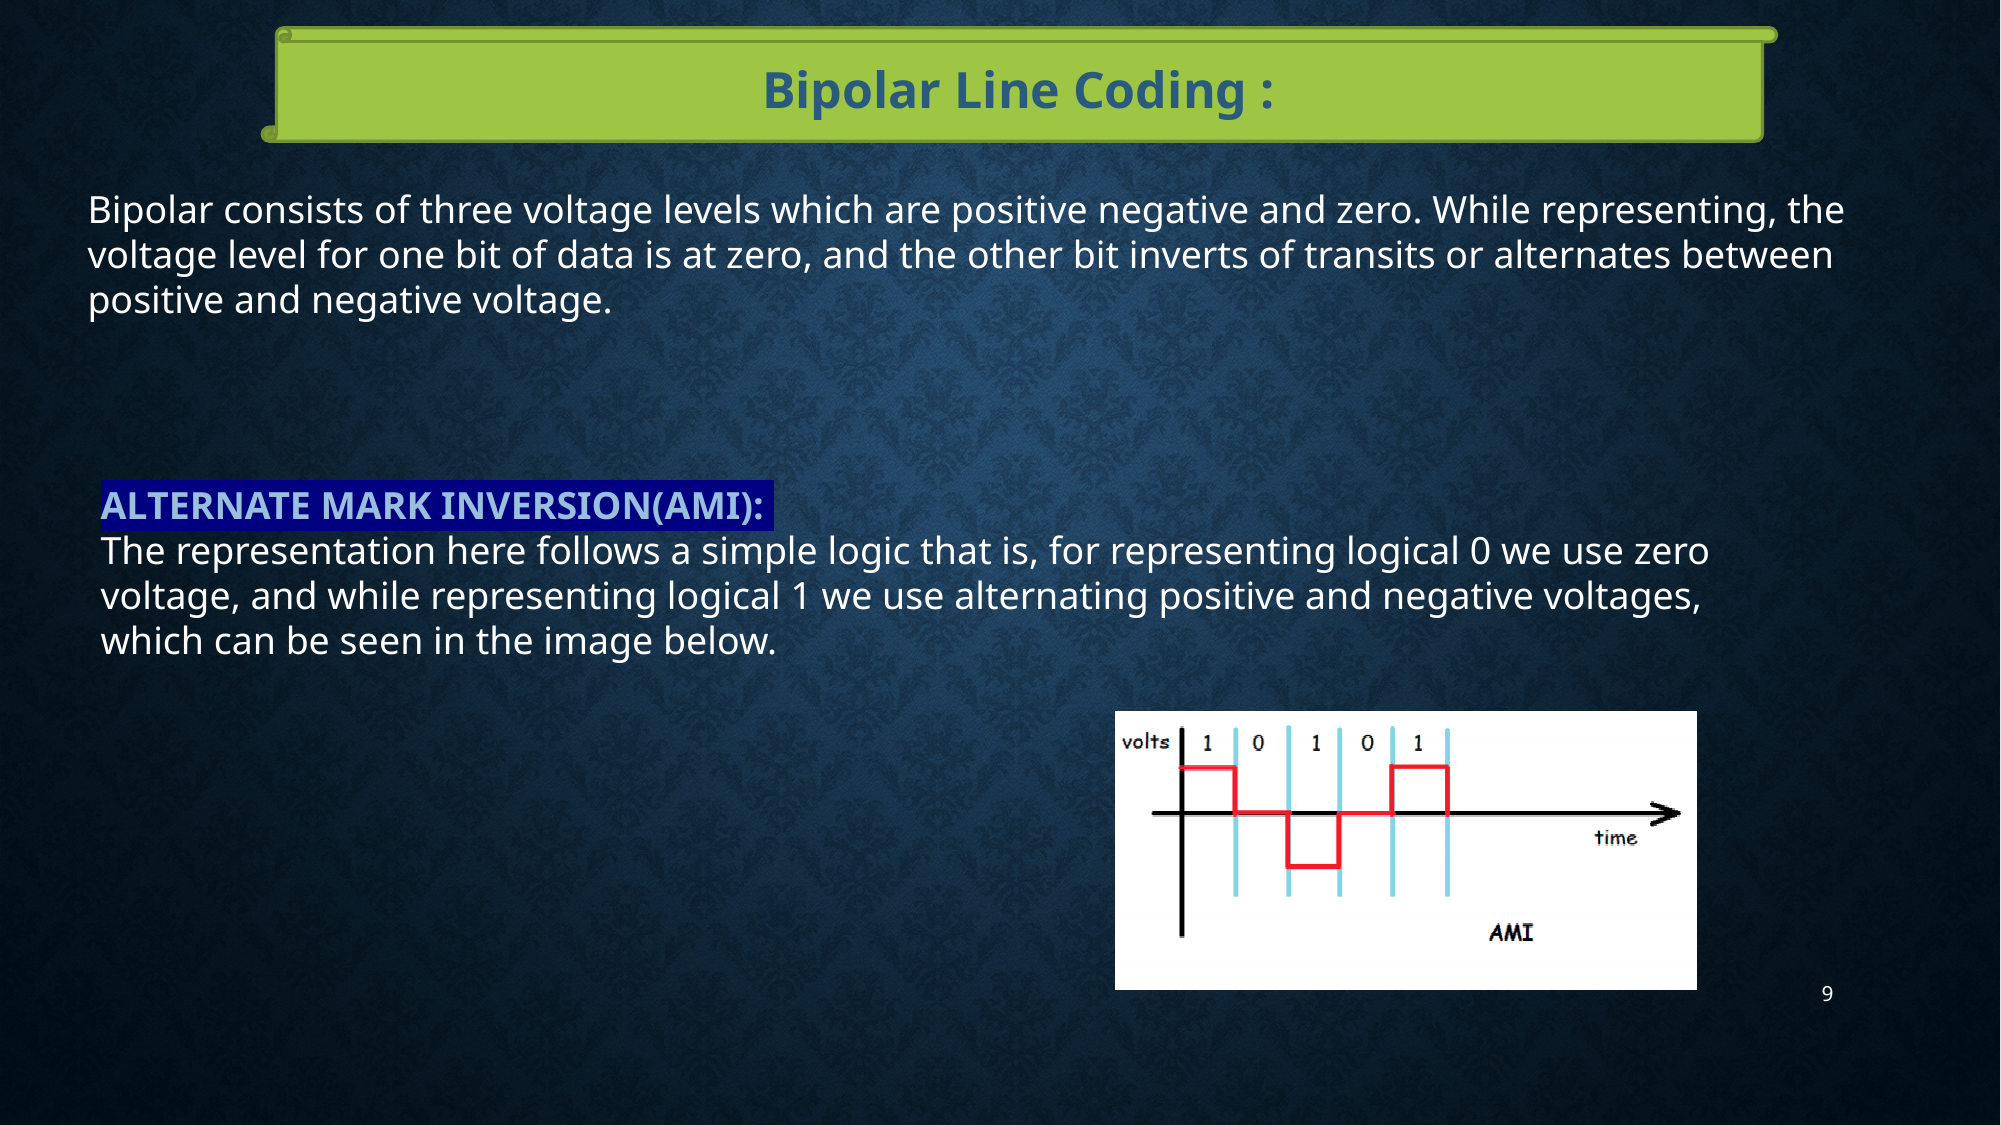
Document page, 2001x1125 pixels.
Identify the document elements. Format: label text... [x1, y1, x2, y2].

text_box Bipolar Line Coding : [294, 50, 1744, 126]
picture [1114, 710, 1698, 990]
text_box Bipolar consists of three voltage levels which are positive negative and zero. While representing, the voltage level for one bit of data is at zero, and the other bit inverts of transits or alternates between positive and negative voltage. [72, 179, 1930, 329]
slide_number 9 [1724, 965, 1849, 1025]
text_box [260, 26, 1779, 143]
text_box ALTERNATE MARK INVERSION(AMI): The representation here follows a simple logic that is, for representing logical 0 we use zero voltage, and while representing logical 1 we use alternating positive and negative voltages, which can be seen in the image below. [85, 474, 1827, 670]
